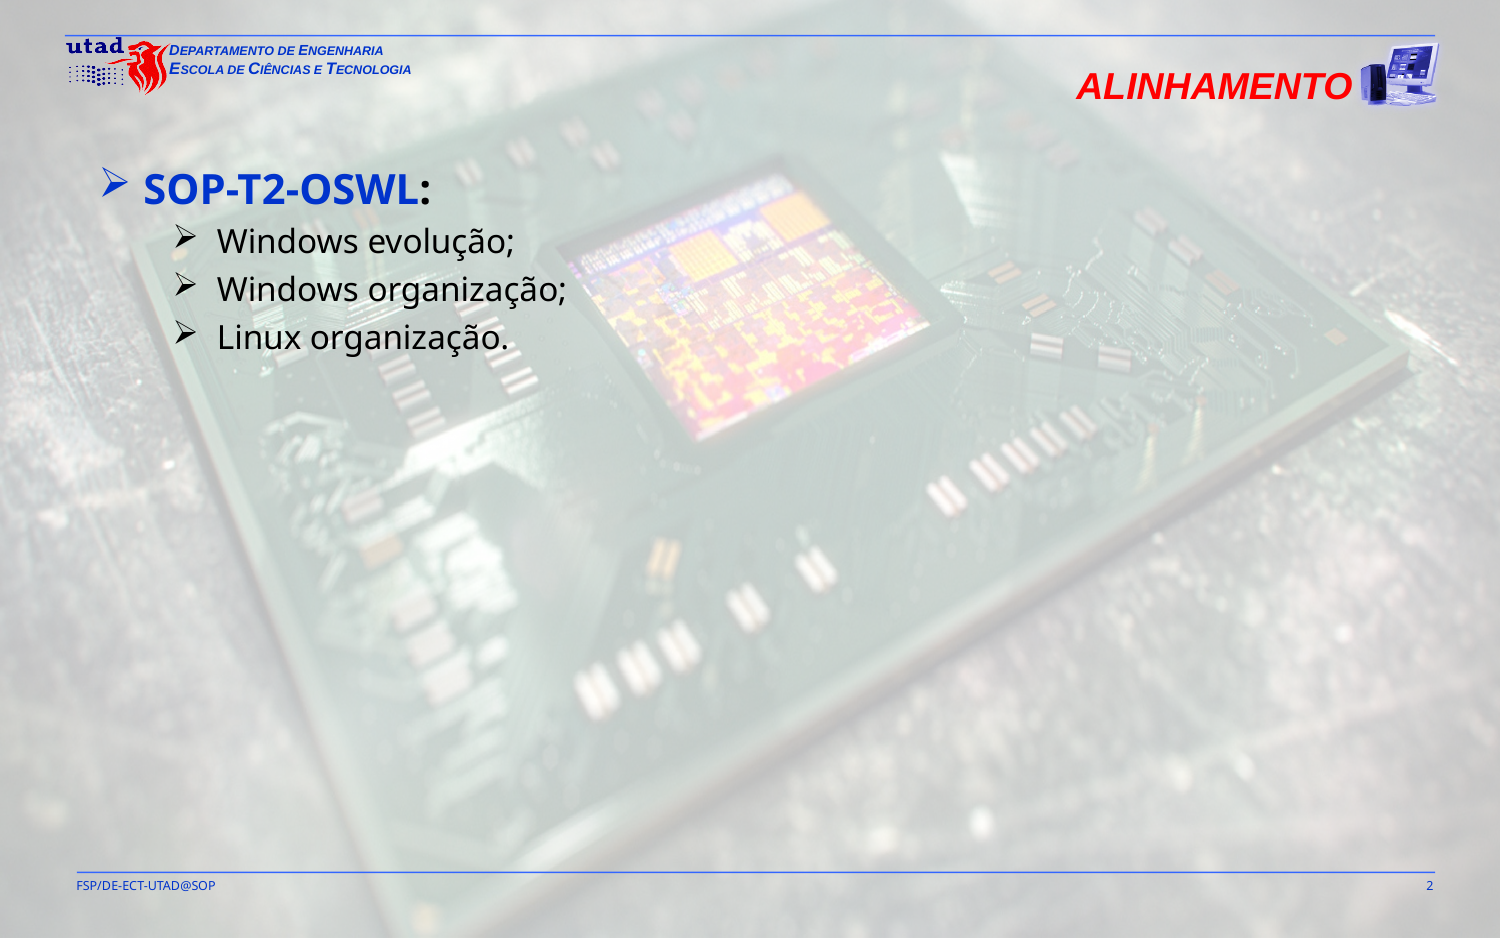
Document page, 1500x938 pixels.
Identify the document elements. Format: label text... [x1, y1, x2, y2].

picture [64, 35, 172, 97]
text_box SOP-T2-OSWL: Windows evolução; Windows organização; Linux organização. [88, 147, 1424, 362]
picture [1352, 33, 1447, 115]
title Alinhamento [493, 31, 1365, 103]
